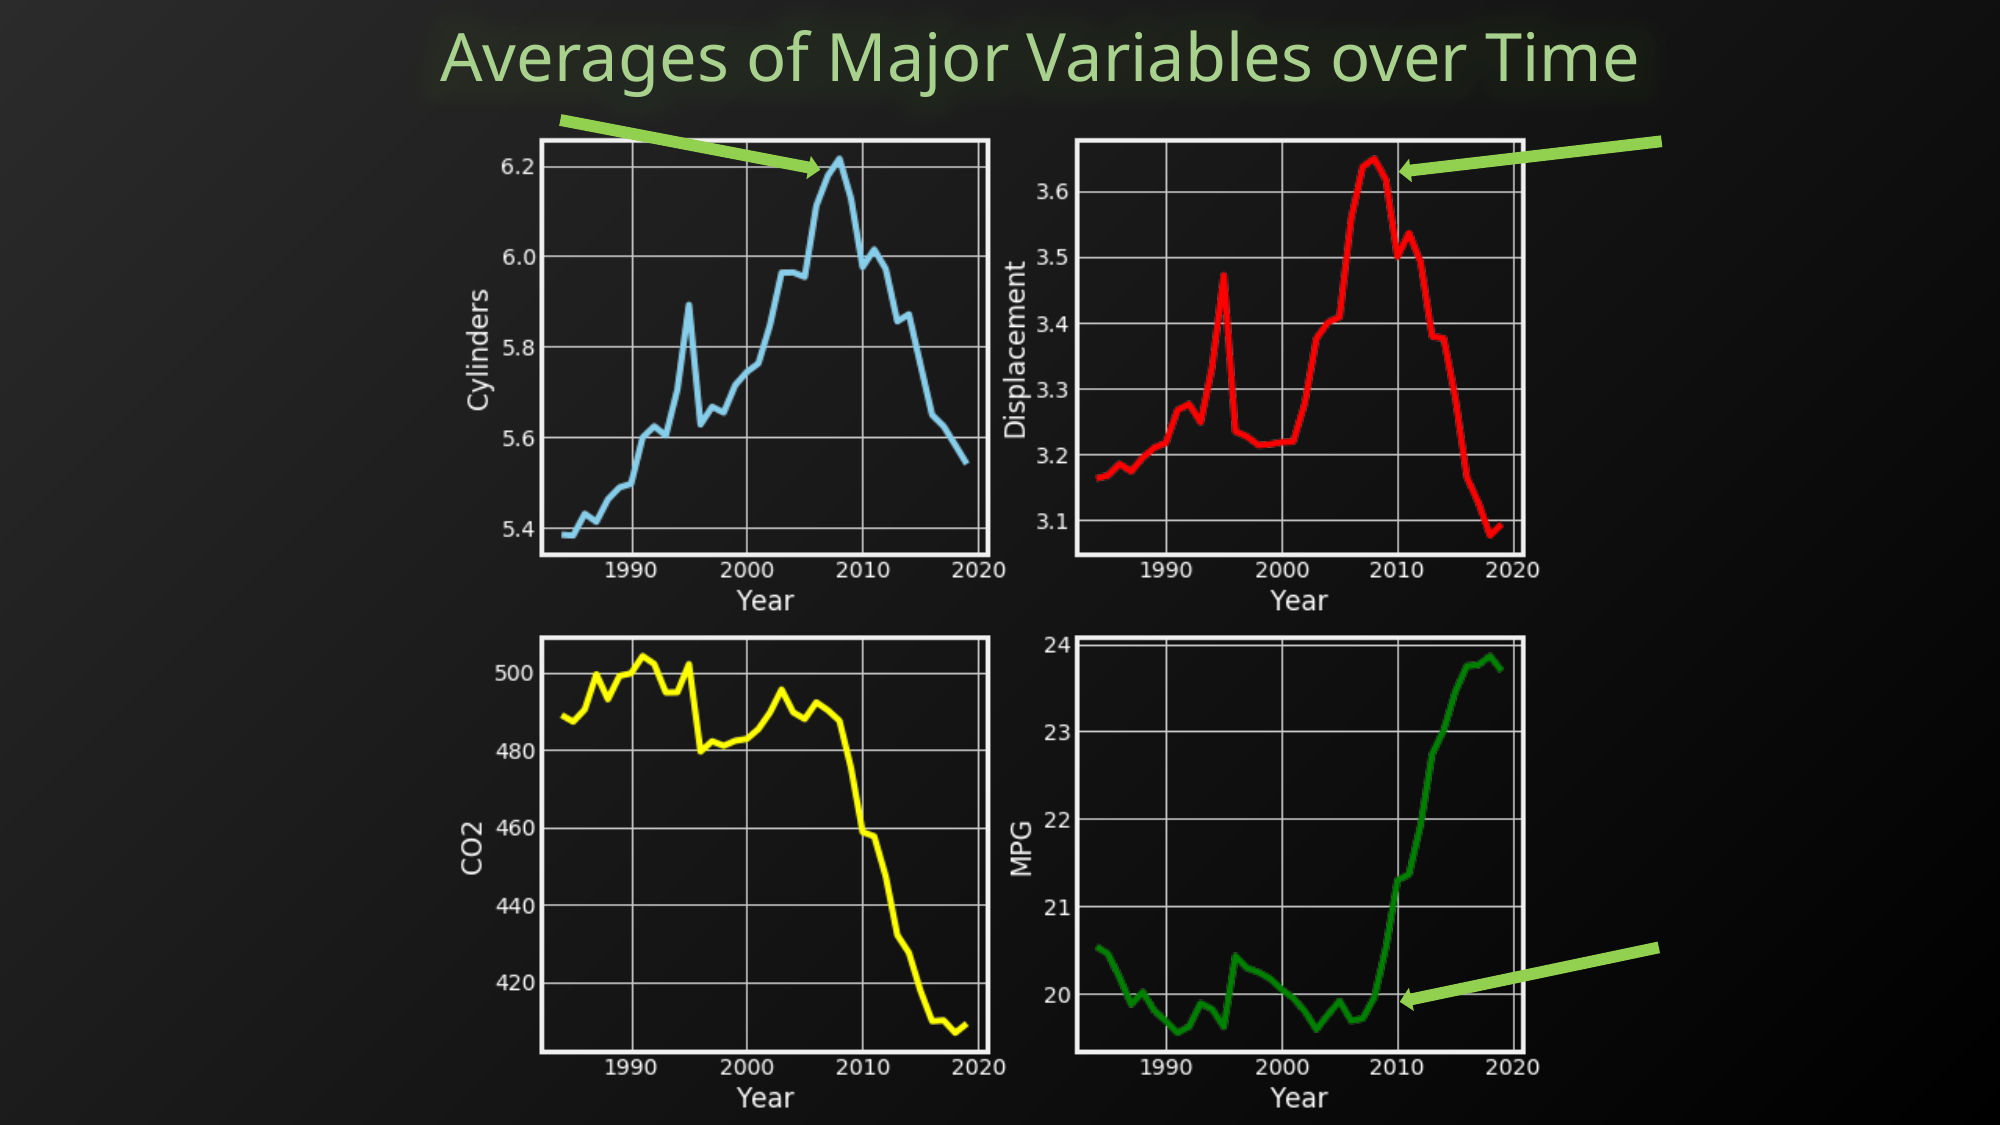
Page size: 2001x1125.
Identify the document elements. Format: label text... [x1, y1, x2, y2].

picture [449, 129, 1551, 1125]
text_box [1551, 134, 1664, 162]
text_box Averages of Major Variables over Time [425, 6, 1657, 102]
text_box [1551, 940, 1662, 978]
text_box [557, 118, 645, 129]
